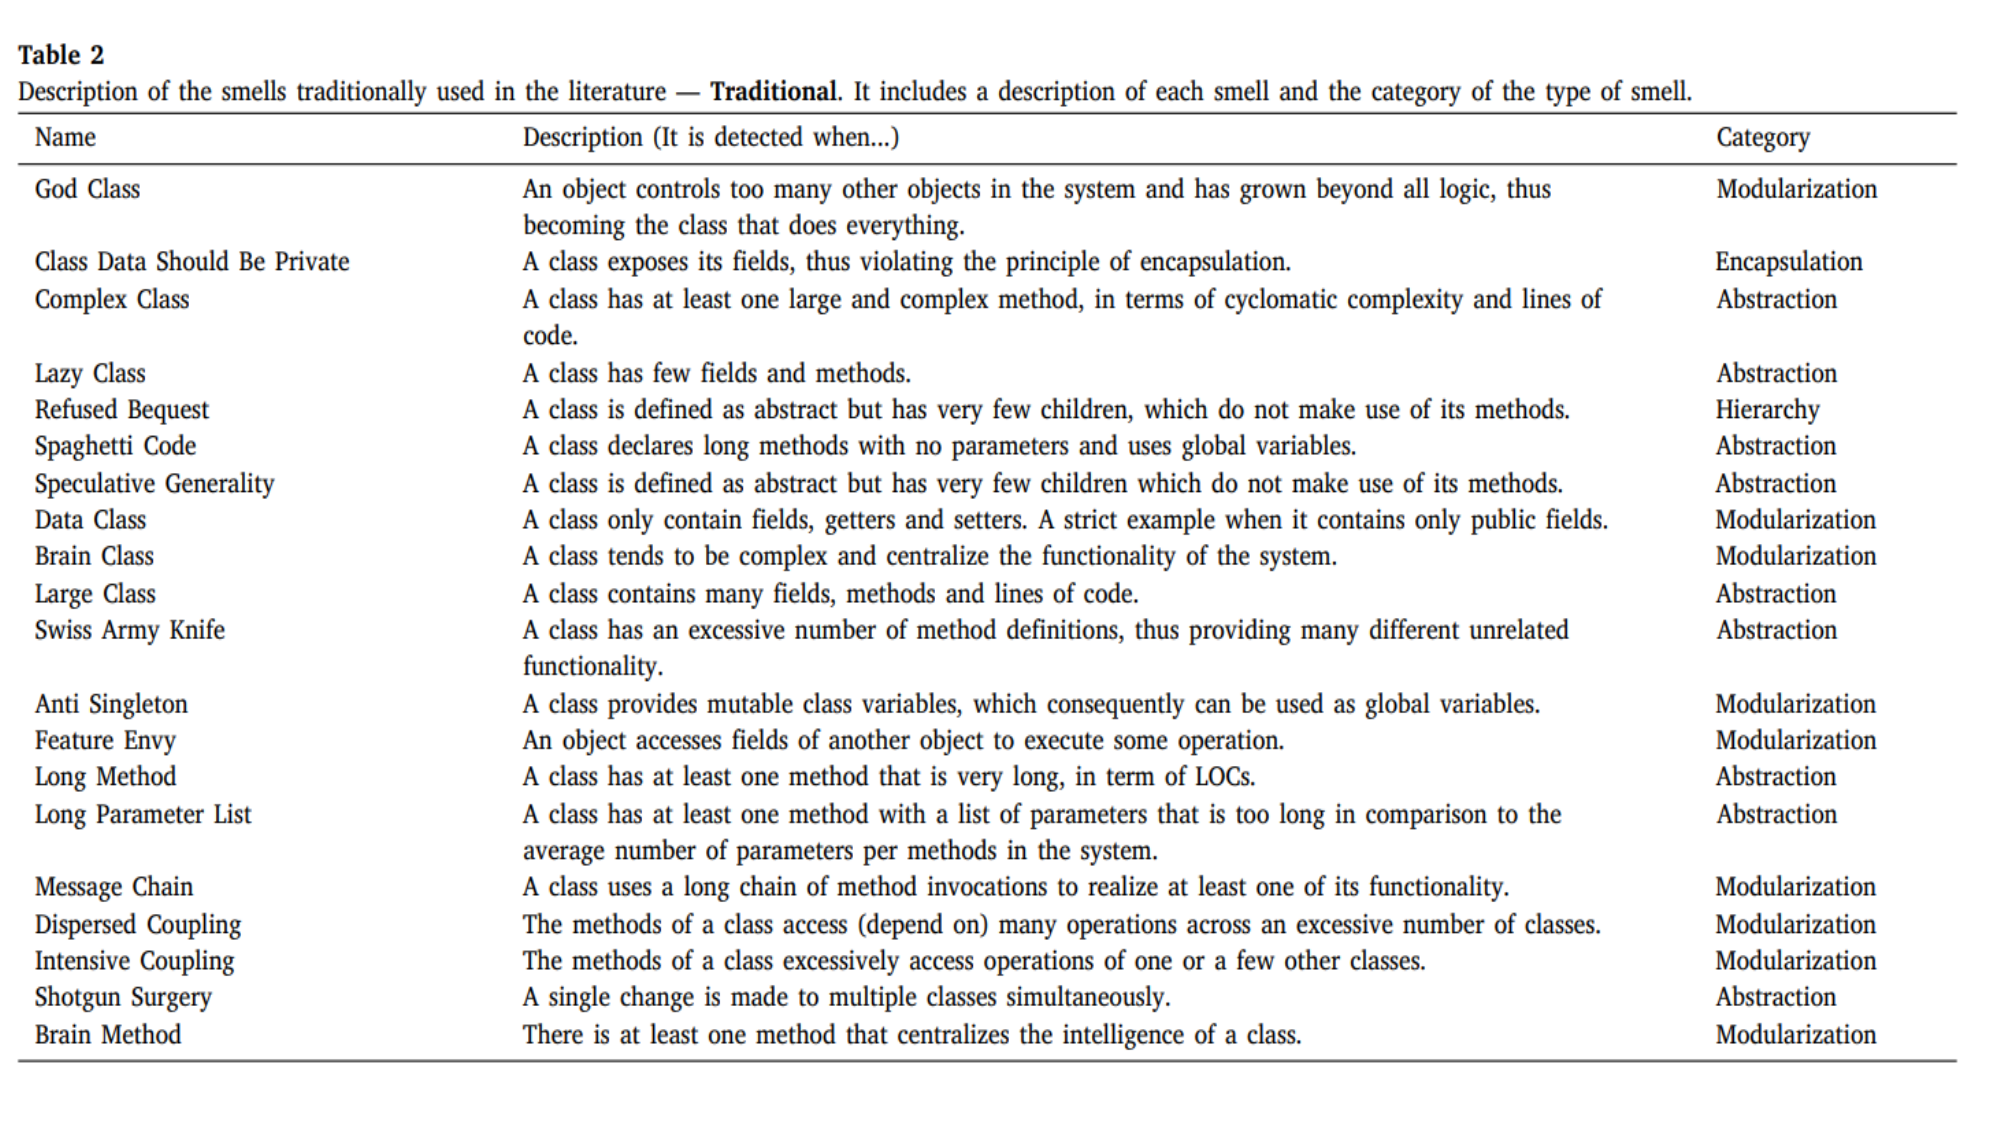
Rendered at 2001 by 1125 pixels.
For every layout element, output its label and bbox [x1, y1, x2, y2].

list [11, 28, 1963, 1080]
